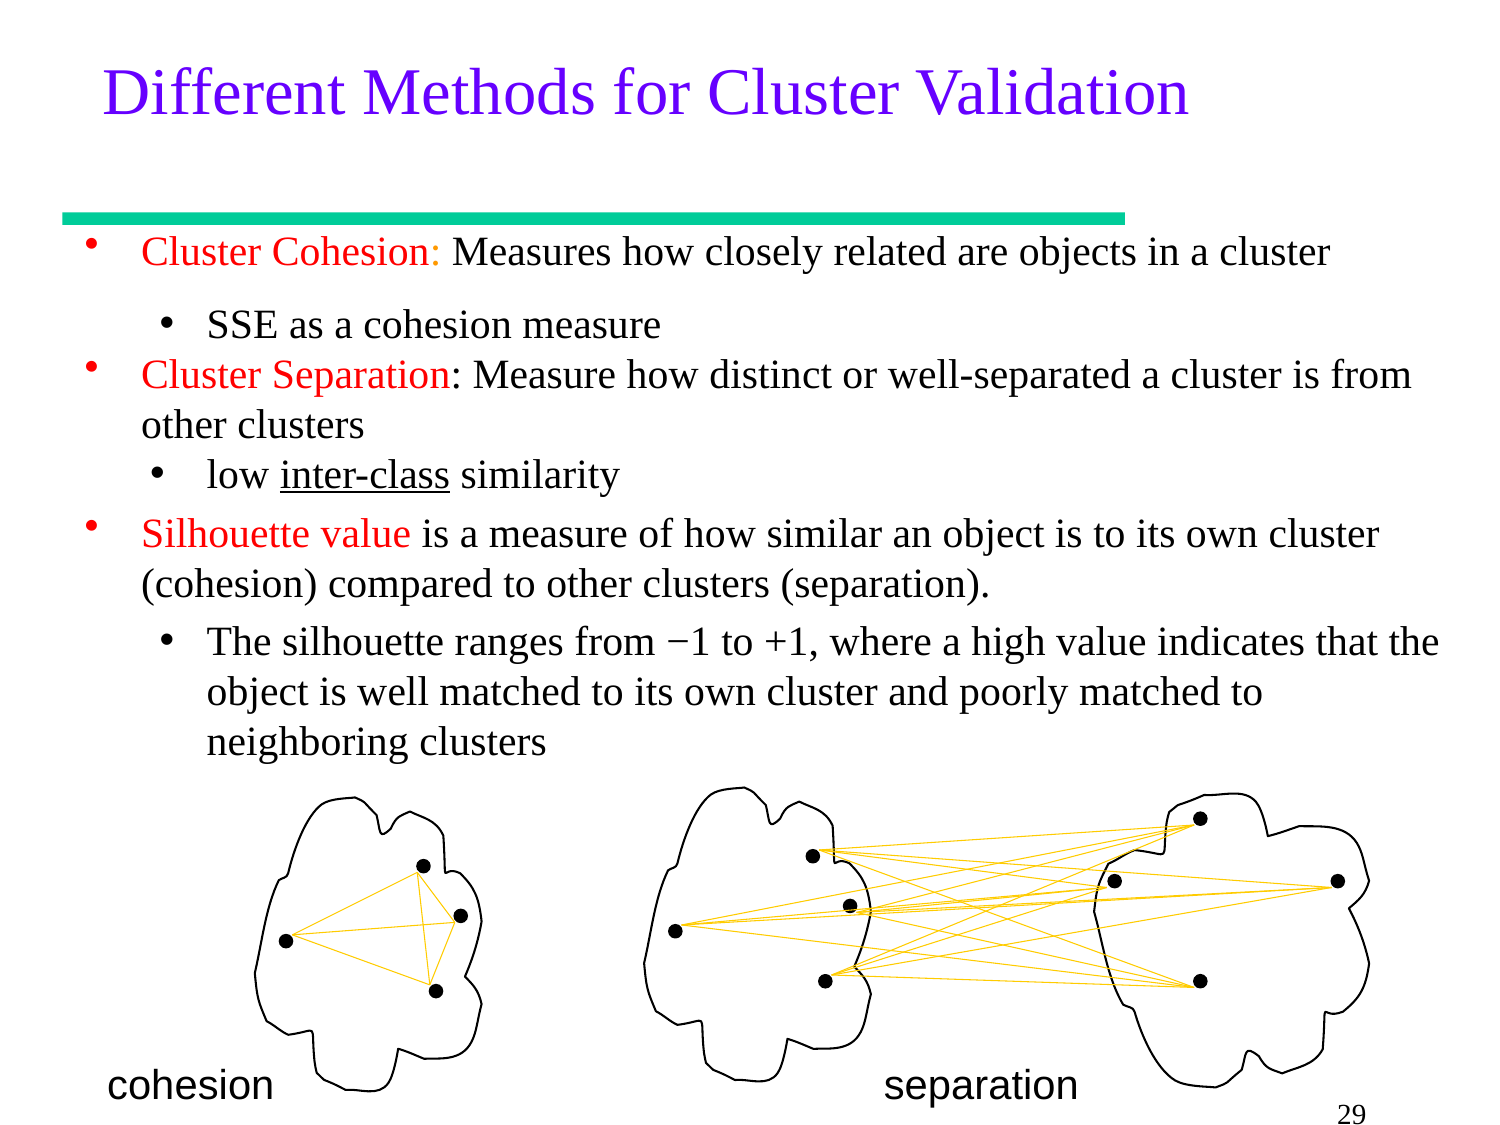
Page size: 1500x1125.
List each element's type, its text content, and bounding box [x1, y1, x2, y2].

text_box [279, 934, 293, 948]
text_box cohesion [92, 1050, 290, 1115]
text_box [417, 859, 430, 873]
text_box [1194, 974, 1207, 988]
text_box [254, 797, 482, 1092]
text_box [819, 975, 832, 988]
list Cluster Cohesion: Measures how closely related are objects in a cluster SSE as a cohesion measure Cluster Separation: Measure how distinct or well-separated a cluster is from other clusters low inter-class similarity Silhouette value is a measure of how similar an object is to its own cluster (cohesion) compared to other clusters (separation). The silhouette ranges from −1 to +1, where a high value indicates that the object is well matched to its own cluster and poorly matched to neighboring clusters [69, 215, 1458, 542]
text_box [806, 849, 820, 863]
slide_number 29 [1081, 1087, 1382, 1125]
text_box [454, 909, 468, 923]
text_box [1331, 874, 1345, 888]
text_box [669, 924, 682, 938]
text_box separation [869, 1050, 1094, 1115]
text_box [843, 899, 857, 913]
text_box [1094, 793, 1370, 1088]
text_box [429, 984, 443, 998]
title Different Methods for Cluster Validation [87, 37, 1351, 138]
text_box [1194, 812, 1207, 825]
text_box [1108, 874, 1121, 888]
text_box [644, 787, 871, 1082]
